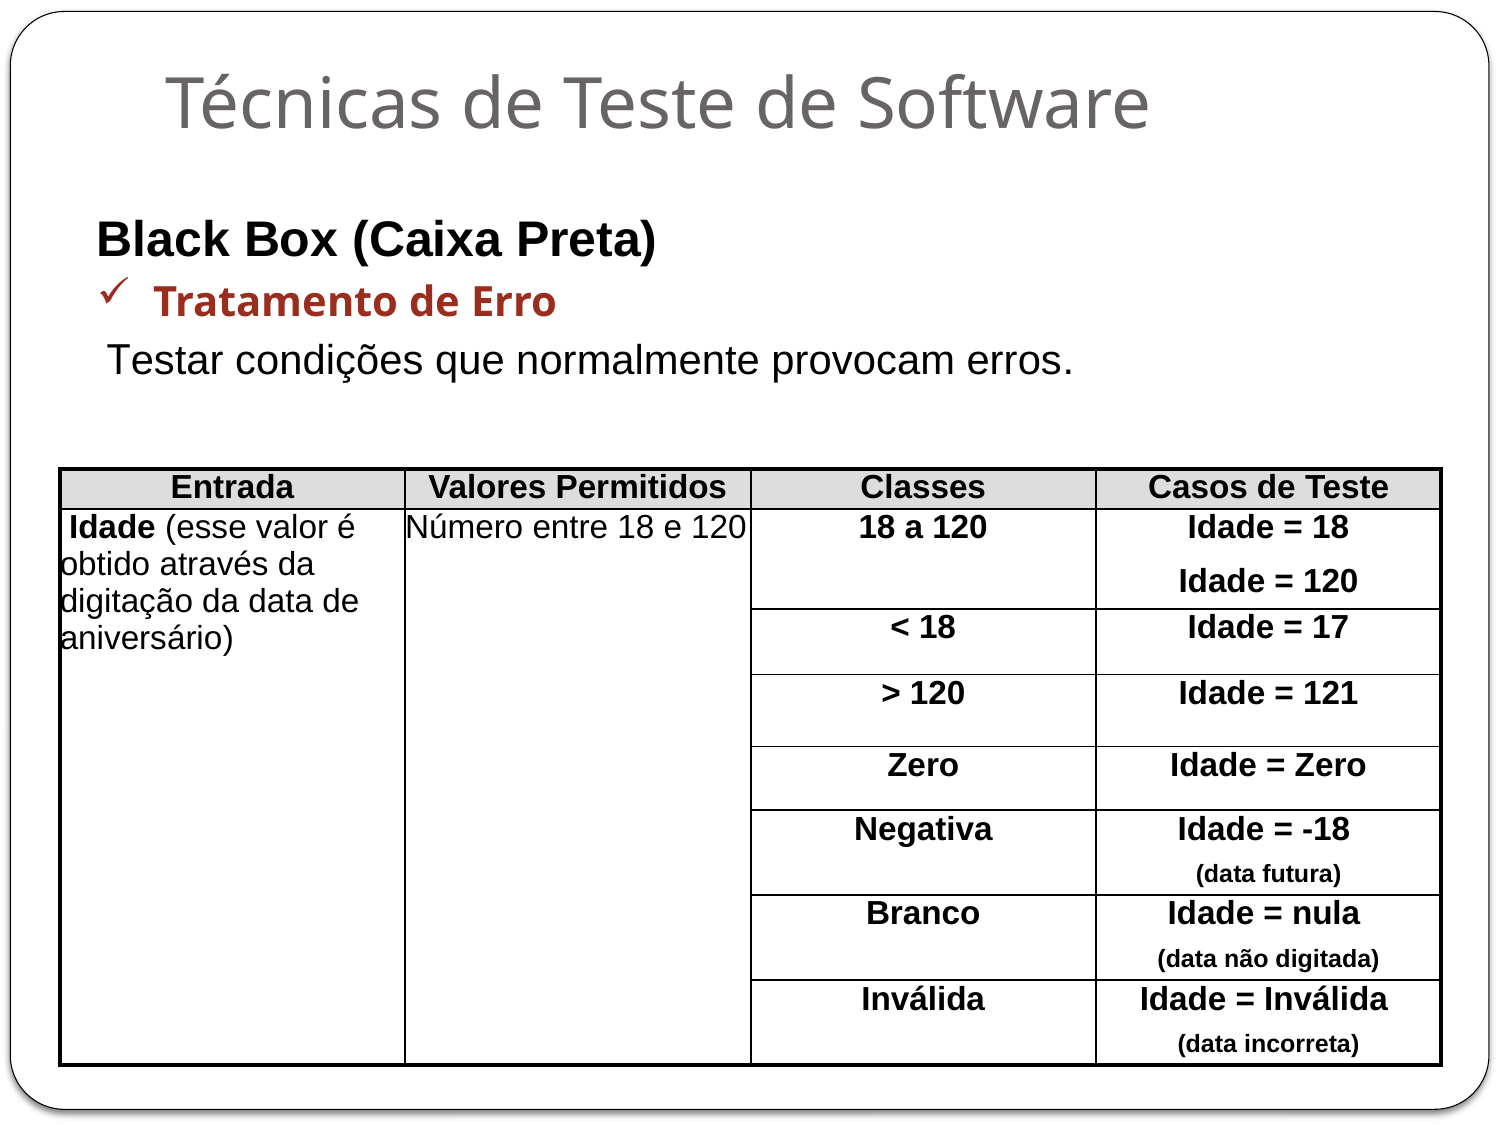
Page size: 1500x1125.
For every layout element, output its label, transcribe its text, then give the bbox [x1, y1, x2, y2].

text_box Black Box (Caixa Preta) Tratamento de Erro Testar condições que normalmente provocam erros. [82, 199, 1407, 391]
table_cell Idade = Inválida (data incorreta) [1097, 981, 1439, 1063]
table_cell Inválida [752, 981, 1095, 1063]
table_header Classes [752, 471, 1095, 508]
table_cell Idade = 18 Idade = 120 [1097, 510, 1439, 608]
table_header Casos de Teste [1097, 471, 1439, 508]
table_cell Idade = 121 [1097, 675, 1439, 746]
table_cell Número entre 18 e 120 [406, 510, 750, 1063]
table_cell Idade = 17 [1097, 610, 1439, 674]
title Técnicas de Teste de Software [149, 44, 1426, 165]
table_cell Idade = -18 (data futura) [1097, 811, 1439, 894]
table_cell 18 a 120 [752, 510, 1095, 608]
table_cell Negativa [752, 811, 1095, 894]
table_cell Idade = Zero [1097, 747, 1439, 809]
table_cell Branco [752, 896, 1095, 979]
table_cell Idade = nula (data não digitada) [1097, 896, 1439, 979]
table_header Entrada [62, 471, 404, 508]
table_cell Idade (esse valor é obtido através da digitação da data de aniversário) [62, 510, 404, 1063]
table_header Valores Permitidos [406, 471, 750, 508]
table_cell Zero [752, 747, 1095, 809]
table_cell < 18 [752, 610, 1095, 674]
table_cell > 120 [752, 675, 1095, 746]
